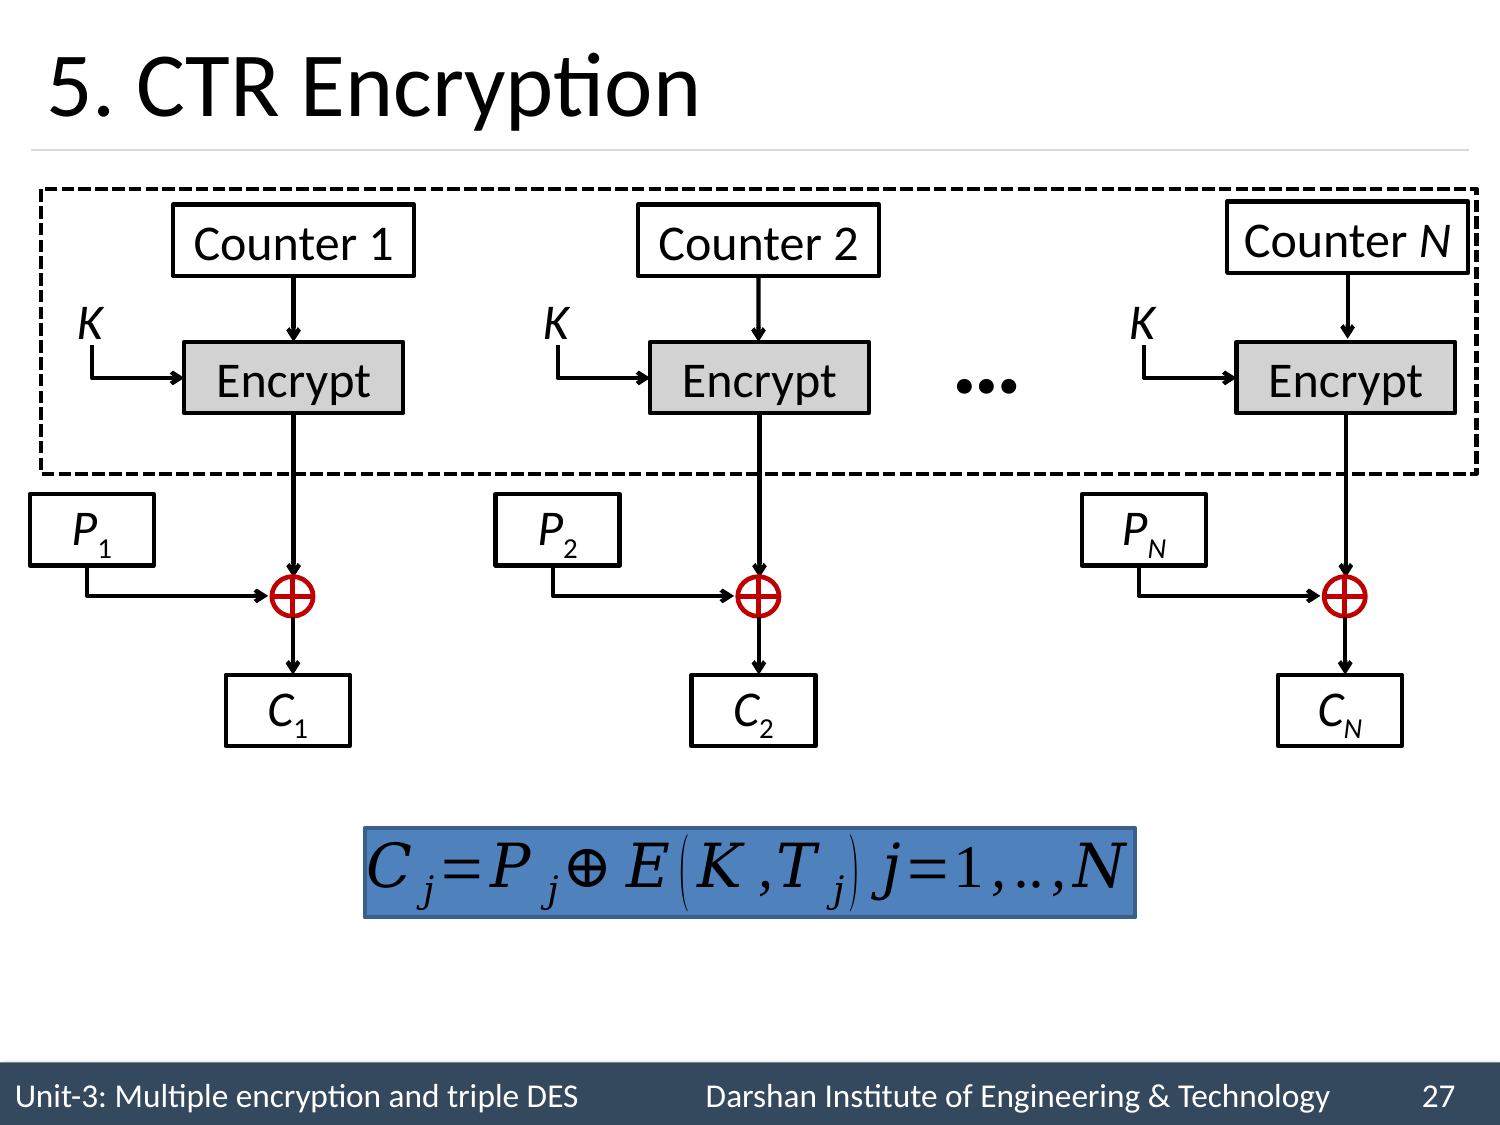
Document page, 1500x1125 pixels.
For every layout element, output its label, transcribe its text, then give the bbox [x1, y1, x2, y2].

text_box [735, 574, 782, 619]
text_box P2 [493, 492, 622, 568]
text_box [269, 574, 316, 619]
text_box 5. CTR Encryption [31, 17, 1469, 150]
text_box CN [1276, 673, 1404, 748]
text_box P1 [28, 492, 156, 568]
text_box [551, 568, 735, 604]
text_box [85, 568, 269, 604]
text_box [1114, 281, 1237, 379]
text_box [39, 187, 1479, 476]
text_box [1321, 574, 1368, 619]
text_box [61, 281, 185, 379]
text_box Counter N [1225, 199, 1470, 275]
text_box Counter 2 [636, 202, 881, 278]
text_box [1137, 568, 1321, 604]
text_box C1 [224, 673, 352, 748]
text_box C2 [689, 673, 818, 748]
text_box PN [1080, 492, 1208, 568]
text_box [527, 281, 651, 379]
